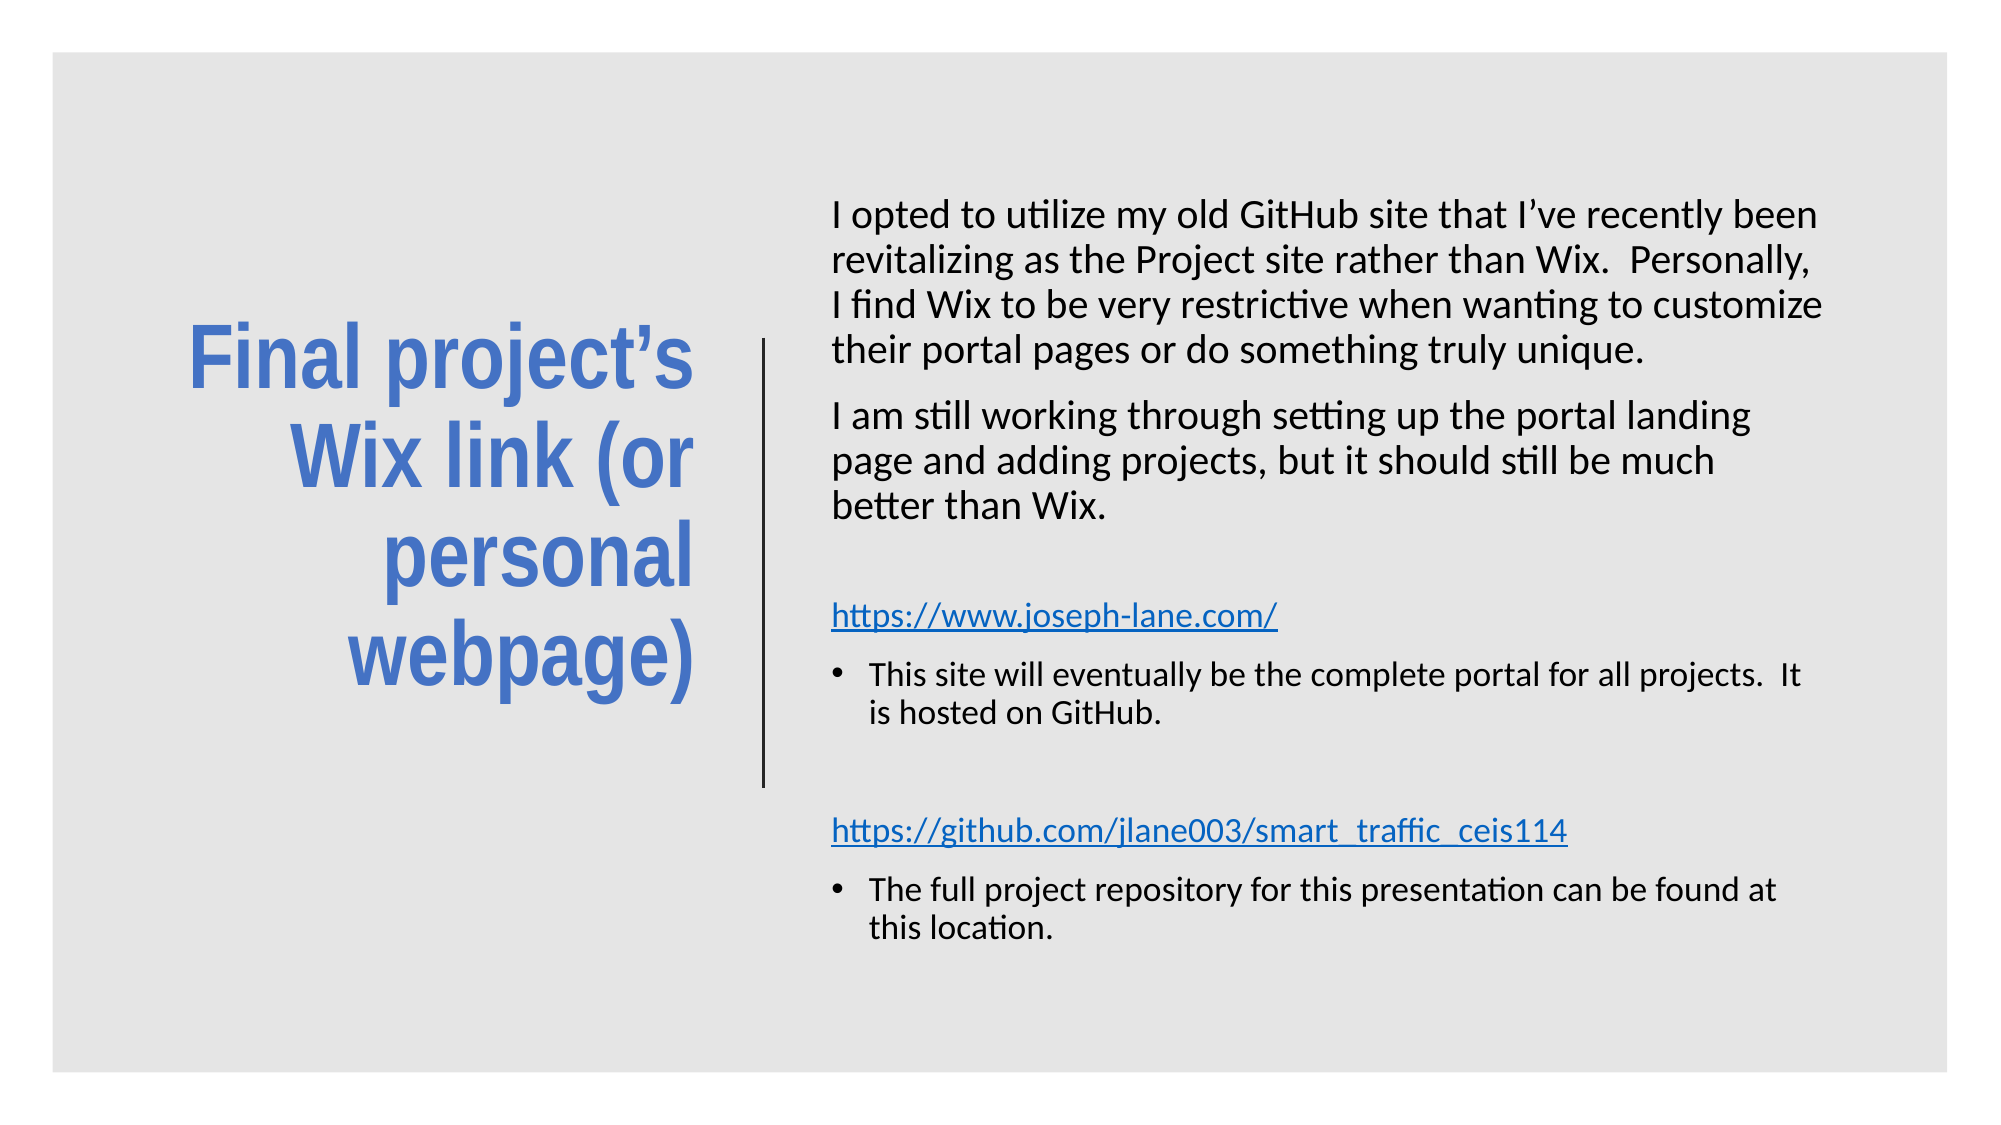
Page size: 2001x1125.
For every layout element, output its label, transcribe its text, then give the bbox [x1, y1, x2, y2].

title Final project’s Wix link (or personal webpage) [137, 158, 711, 967]
list https://www.joseph-lane.com/ This site will eventually be the complete portal for all projects. It is hosted on GitHub. https://github.com/jlane003/smart_traffic_ceis114 The full project repository for this presentation can be found at this location. [816, 588, 1842, 967]
text_box [52, 51, 1948, 1073]
list I opted to utilize my old GitHub site that I’ve recently been revitalizing as the Project site rather than Wix. Personally, I find Wix to be very restrictive when wanting to customize their portal pages or do something truly unique. I am still working through setting up the portal landing page and adding projects, but it should still be much better than Wix. [816, 158, 1842, 537]
